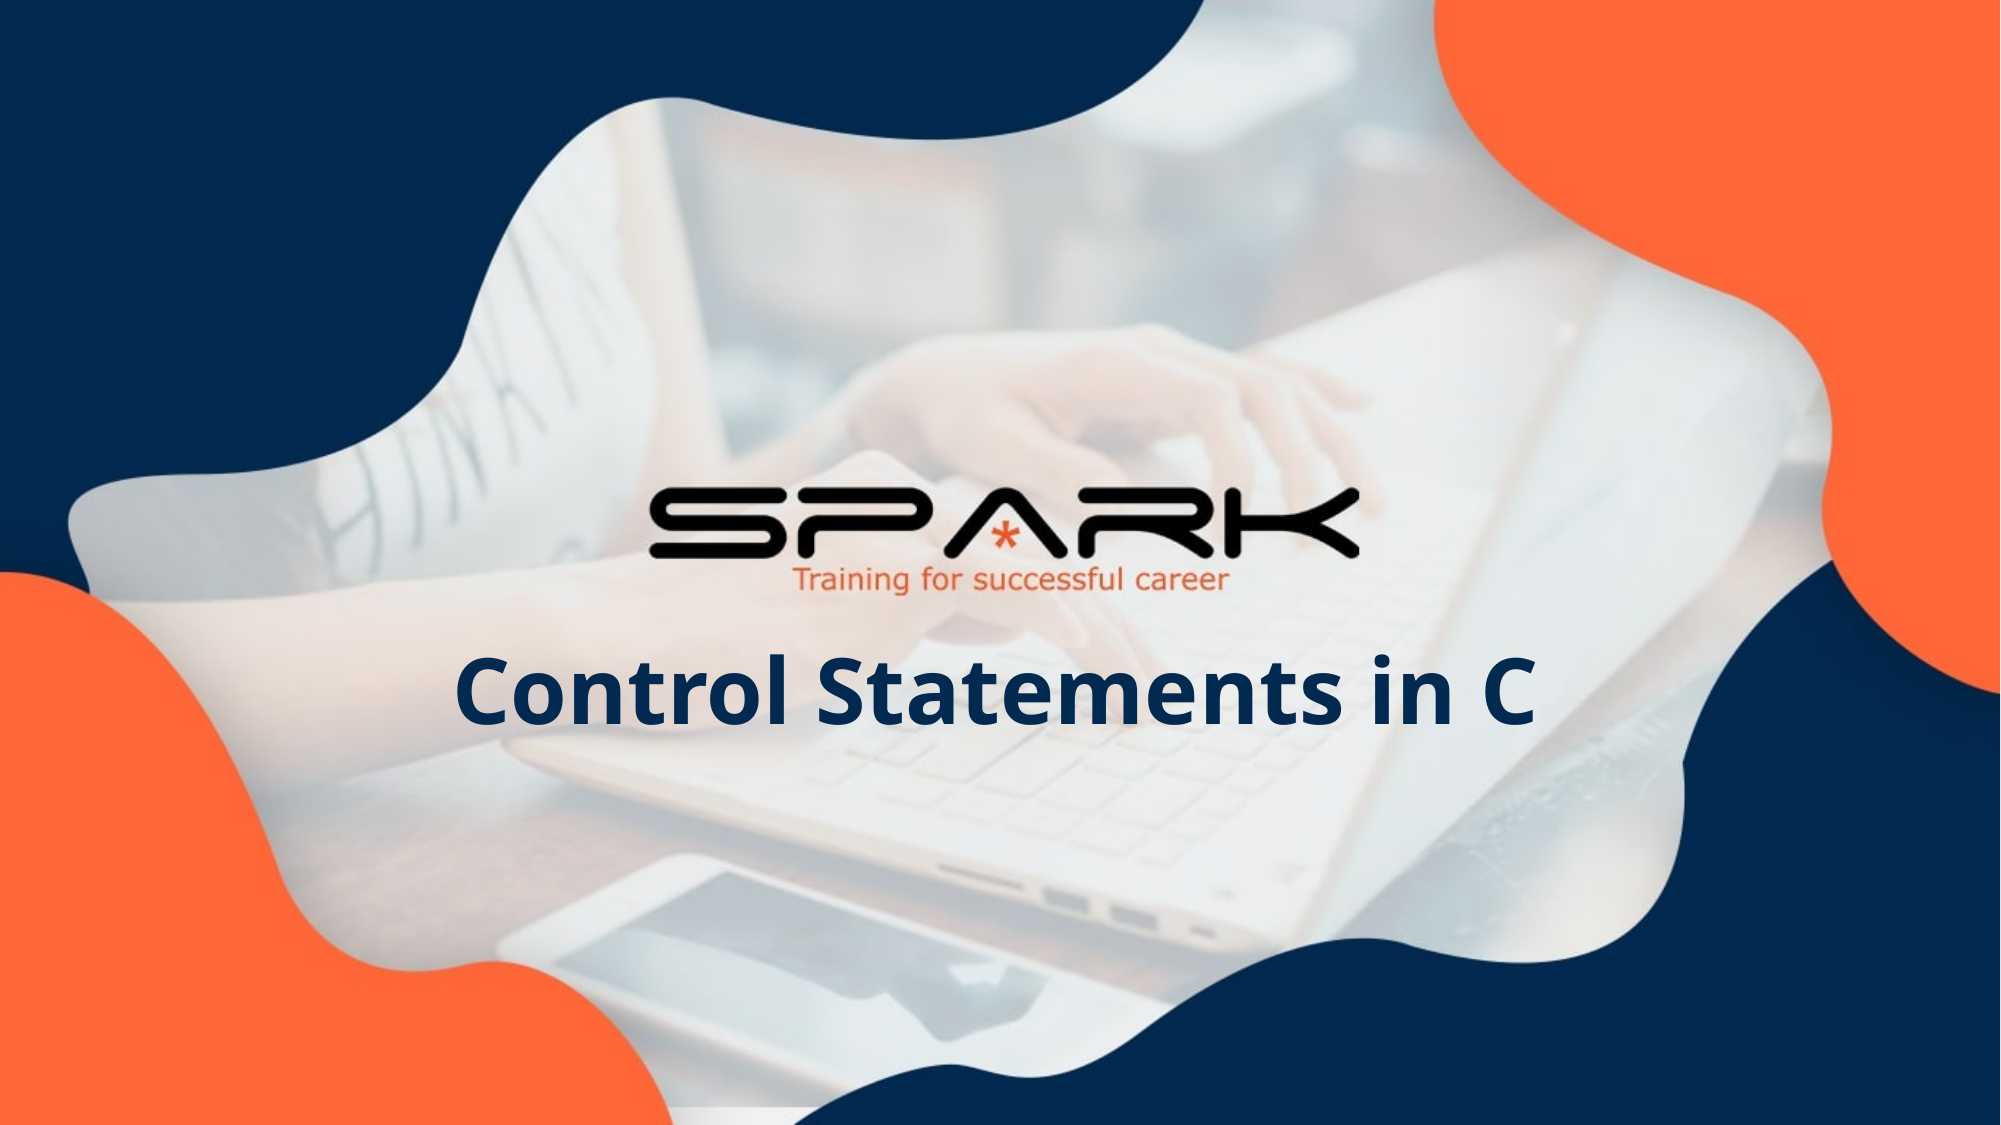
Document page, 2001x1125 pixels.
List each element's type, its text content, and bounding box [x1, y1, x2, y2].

picture [0, 0, 2001, 1125]
title Control Statements in C [245, 360, 1746, 753]
